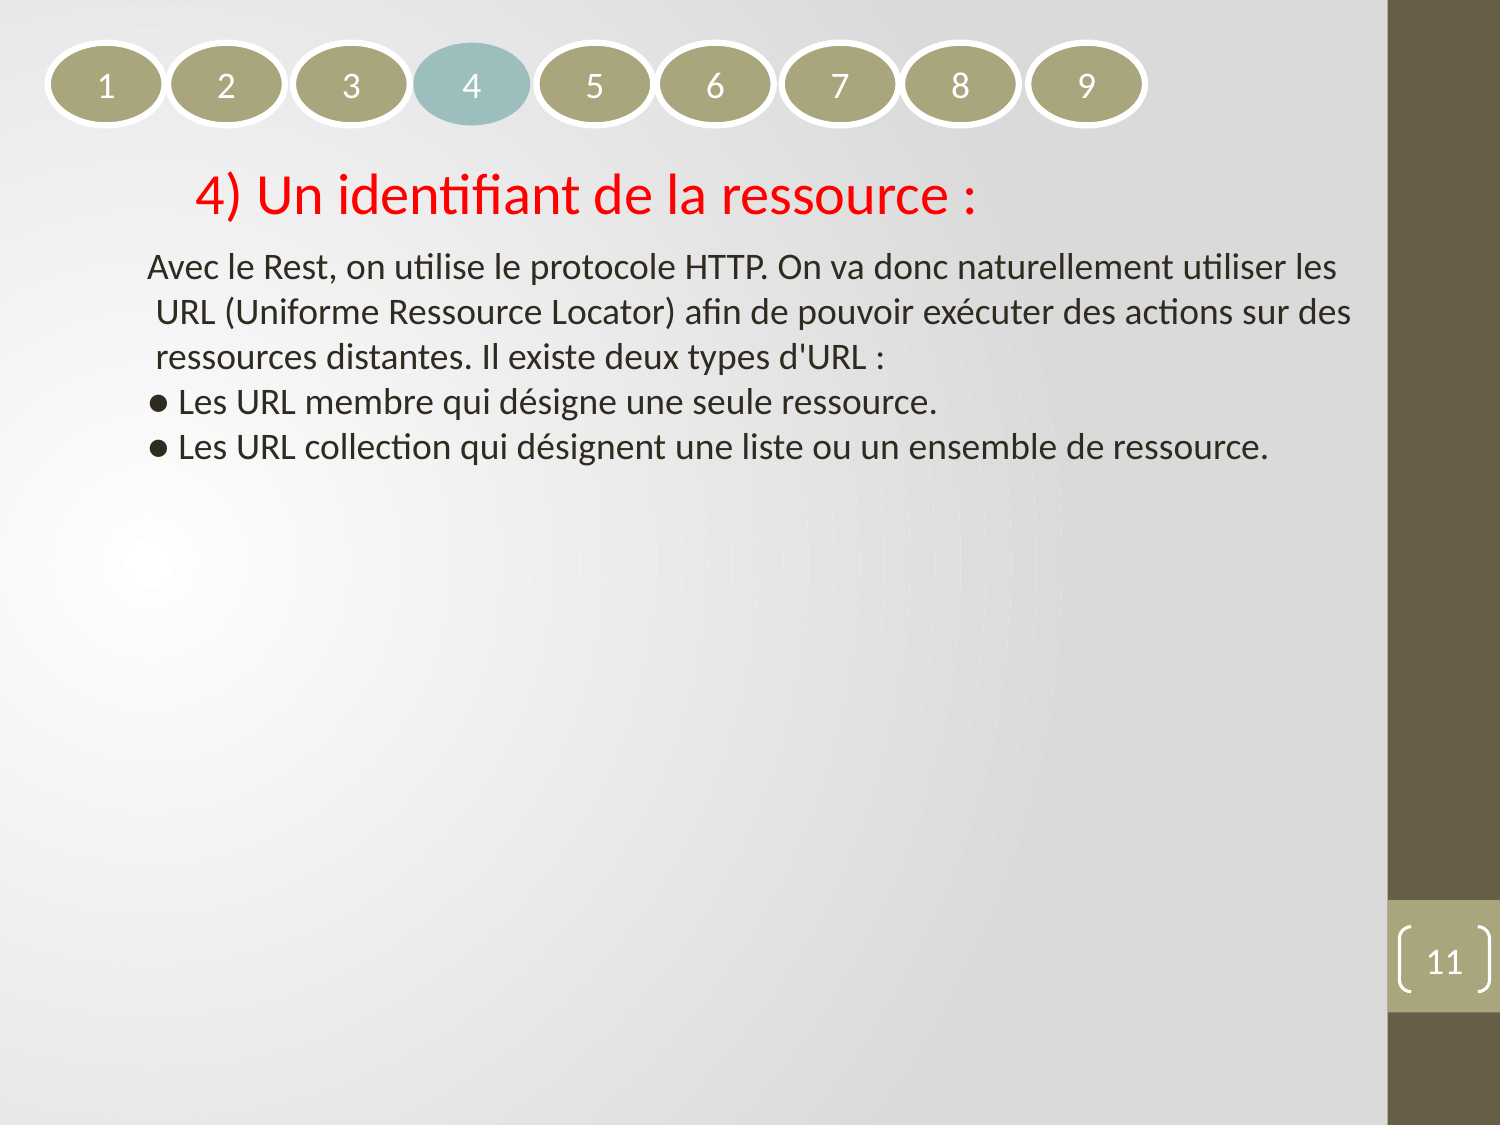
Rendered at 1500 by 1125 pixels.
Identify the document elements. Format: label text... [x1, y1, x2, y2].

text_box 7 [778, 39, 900, 129]
text_box 2 [164, 39, 289, 129]
text_box 6 [653, 39, 777, 129]
text_box 3 [289, 39, 413, 129]
text_box 1 [44, 39, 166, 129]
text_box 4 [413, 42, 531, 126]
text_box 9 [1025, 39, 1149, 129]
slide_number 11 [1397, 925, 1492, 994]
text_box 8 [898, 39, 1023, 129]
text_box 4) Un identifiant de la ressource : [180, 149, 994, 234]
text_box 5 [533, 39, 655, 129]
text_box Avec le Rest, on utilise le protocole HTTP. On va donc naturellement utiliser les URL (Uniforme Ressource Locator) afin de pouvoir exécuter des actions sur des ressources distantes. Il existe deux types d'URL : ● Les URL membre qui désigne une seule ressource. ● Les URL collection qui désignent une liste ou un ensemble de ressource. [132, 234, 1367, 475]
